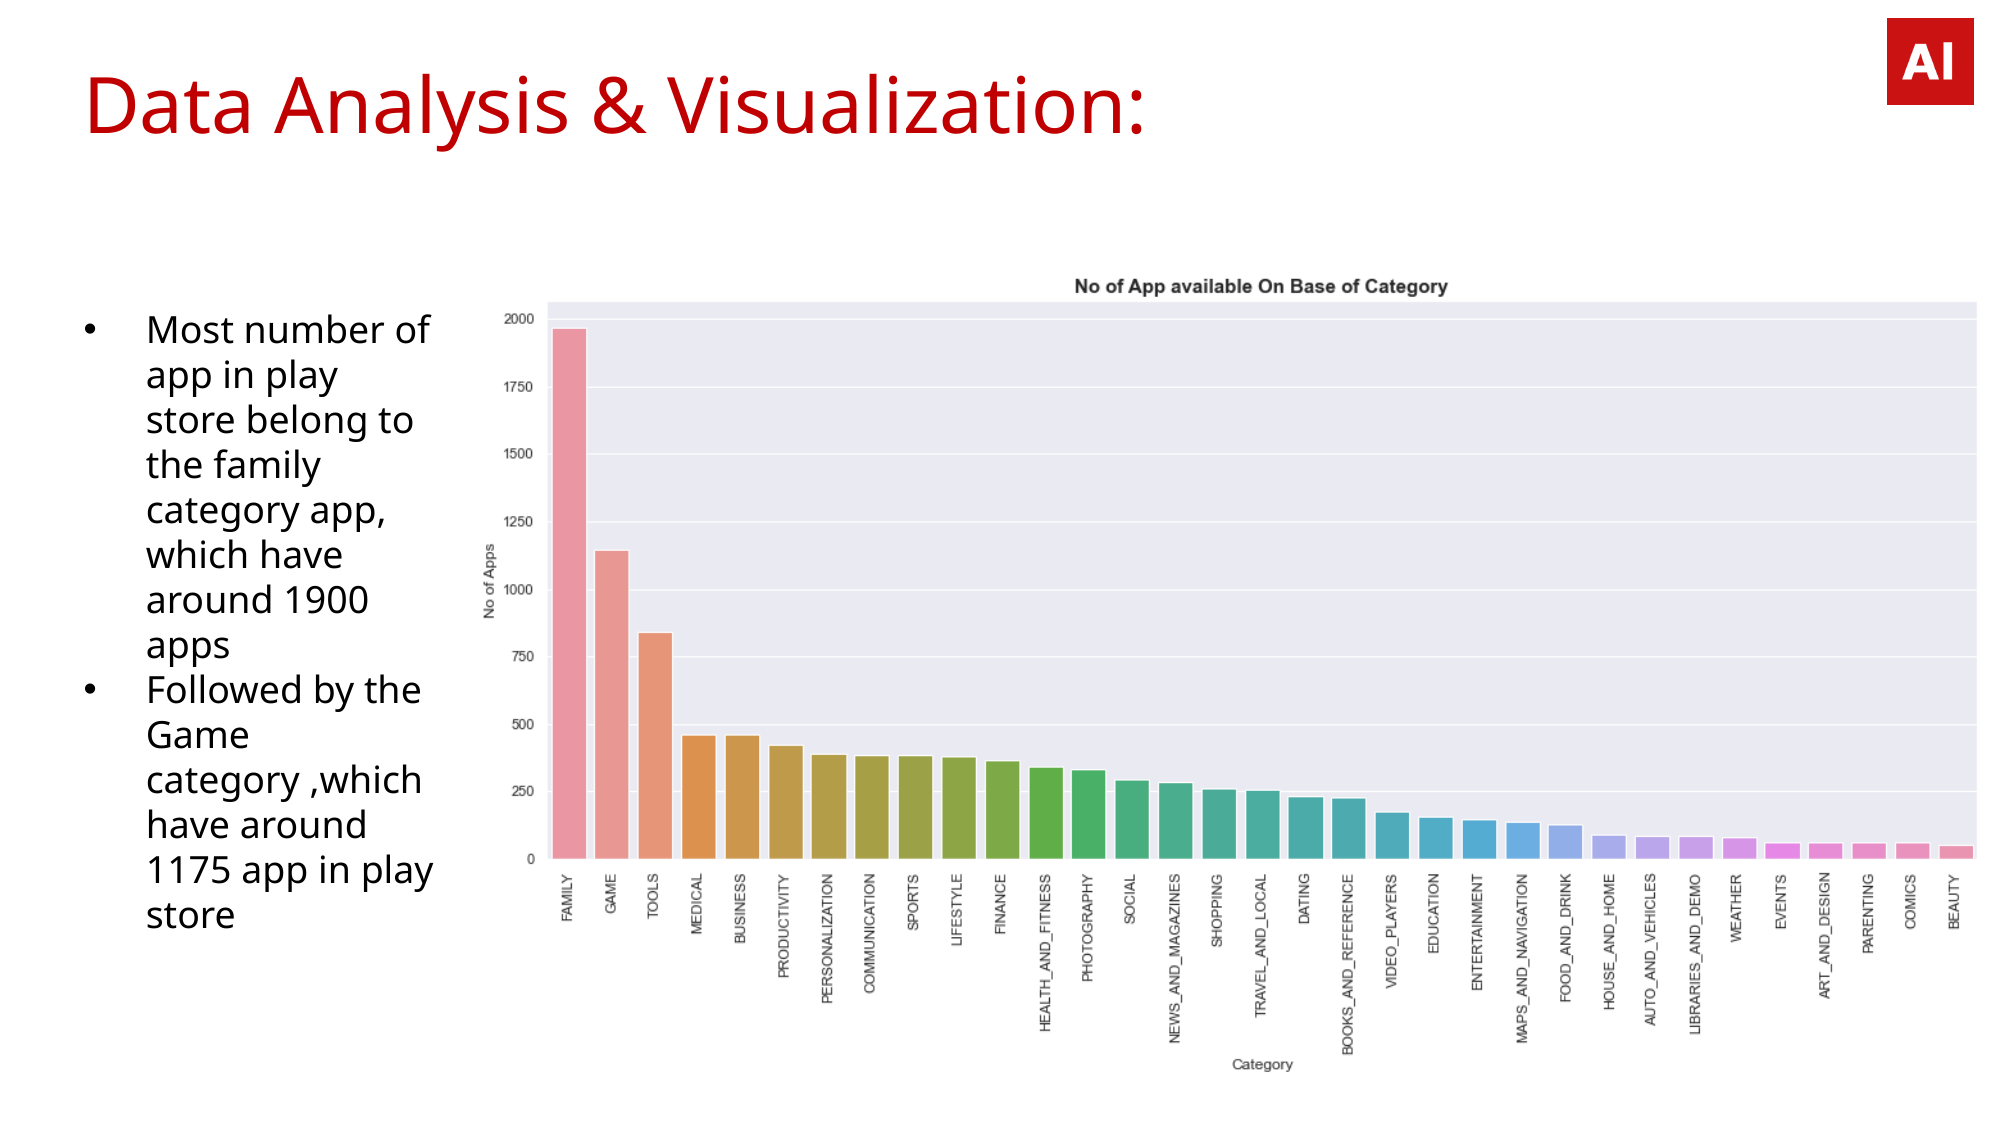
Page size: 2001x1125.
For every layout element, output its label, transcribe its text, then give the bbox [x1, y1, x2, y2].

picture [476, 270, 1986, 1081]
title Data Analysis & Visualization: [68, 47, 1932, 159]
text_box Most number of app in play store belong to the family category app, which have around 1900 apps Followed by the Game category ,which have around 1175 app in play store [68, 298, 450, 944]
picture [1887, 18, 1974, 105]
